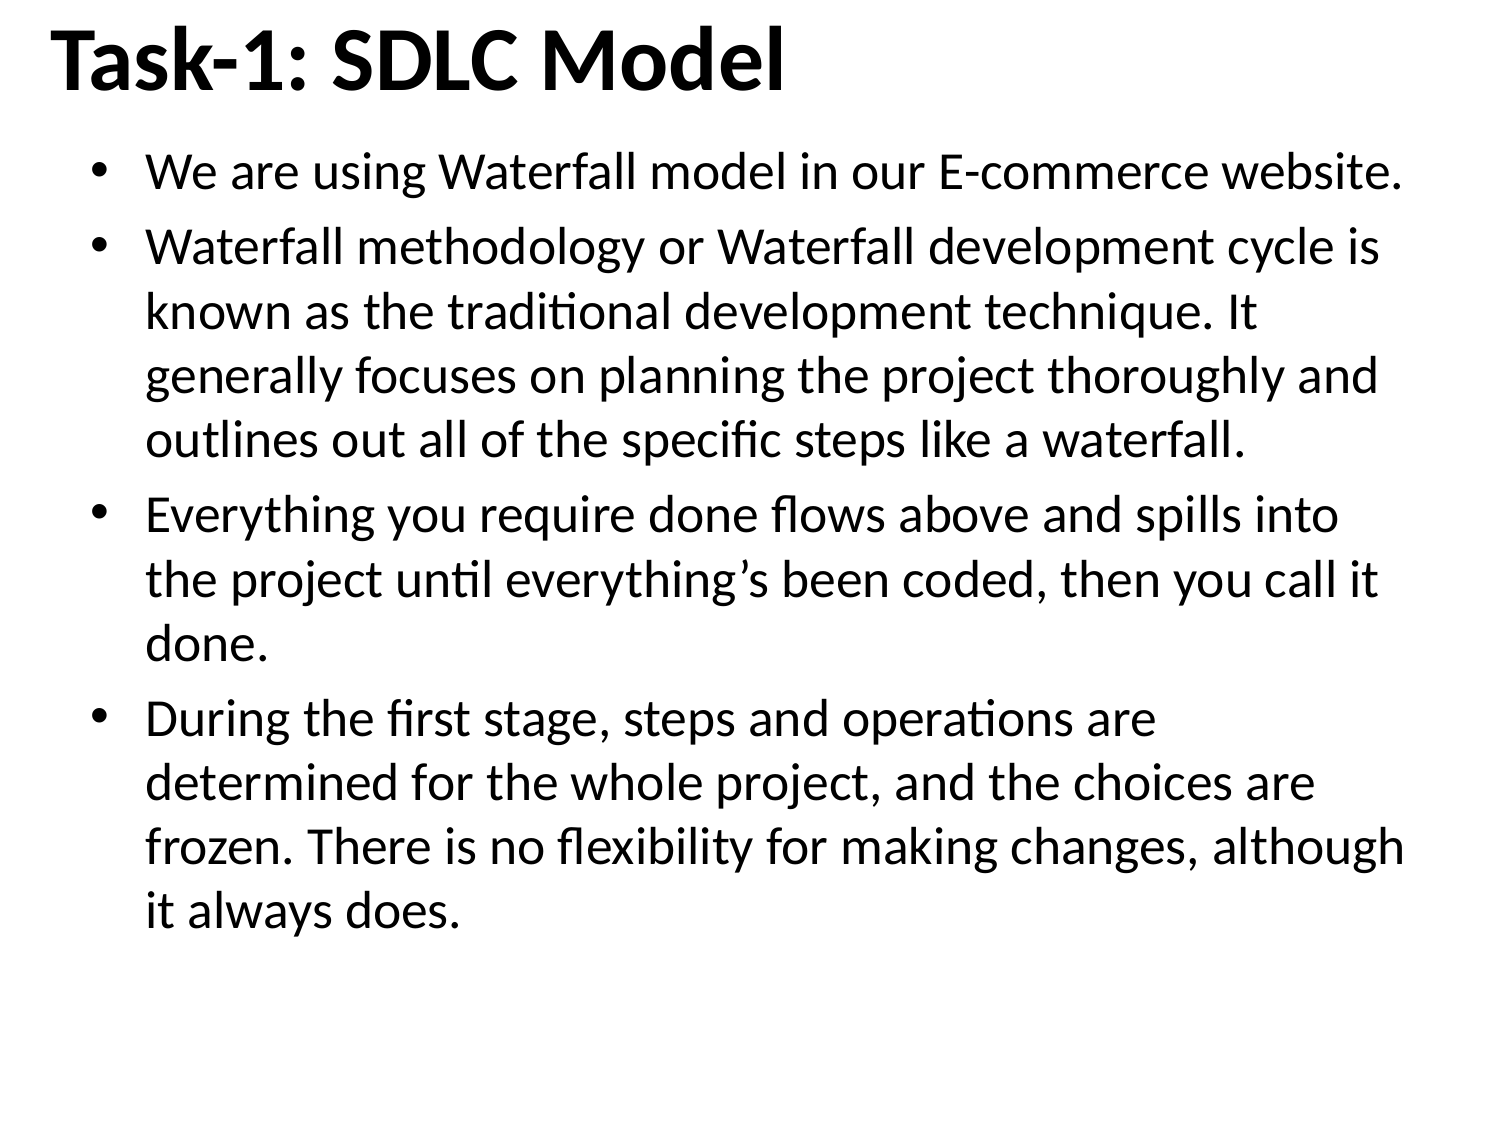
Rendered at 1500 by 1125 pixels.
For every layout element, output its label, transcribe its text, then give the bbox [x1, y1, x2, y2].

list We are using Waterfall model in our E-commerce website. Waterfall methodology or Waterfall development cycle is known as the traditional development technique. It generally focuses on planning the project thoroughly and outlines out all of the specific steps like a waterfall. Everything you require done flows above and spills into the project until everything’s been coded, then you call it done. During the first stage, steps and operations are determined for the whole project, and the choices are frozen. There is no flexibility for making changes, although it always does. [75, 128, 1425, 1005]
text_box Task-1: SDLC Model [35, 23, 914, 84]
